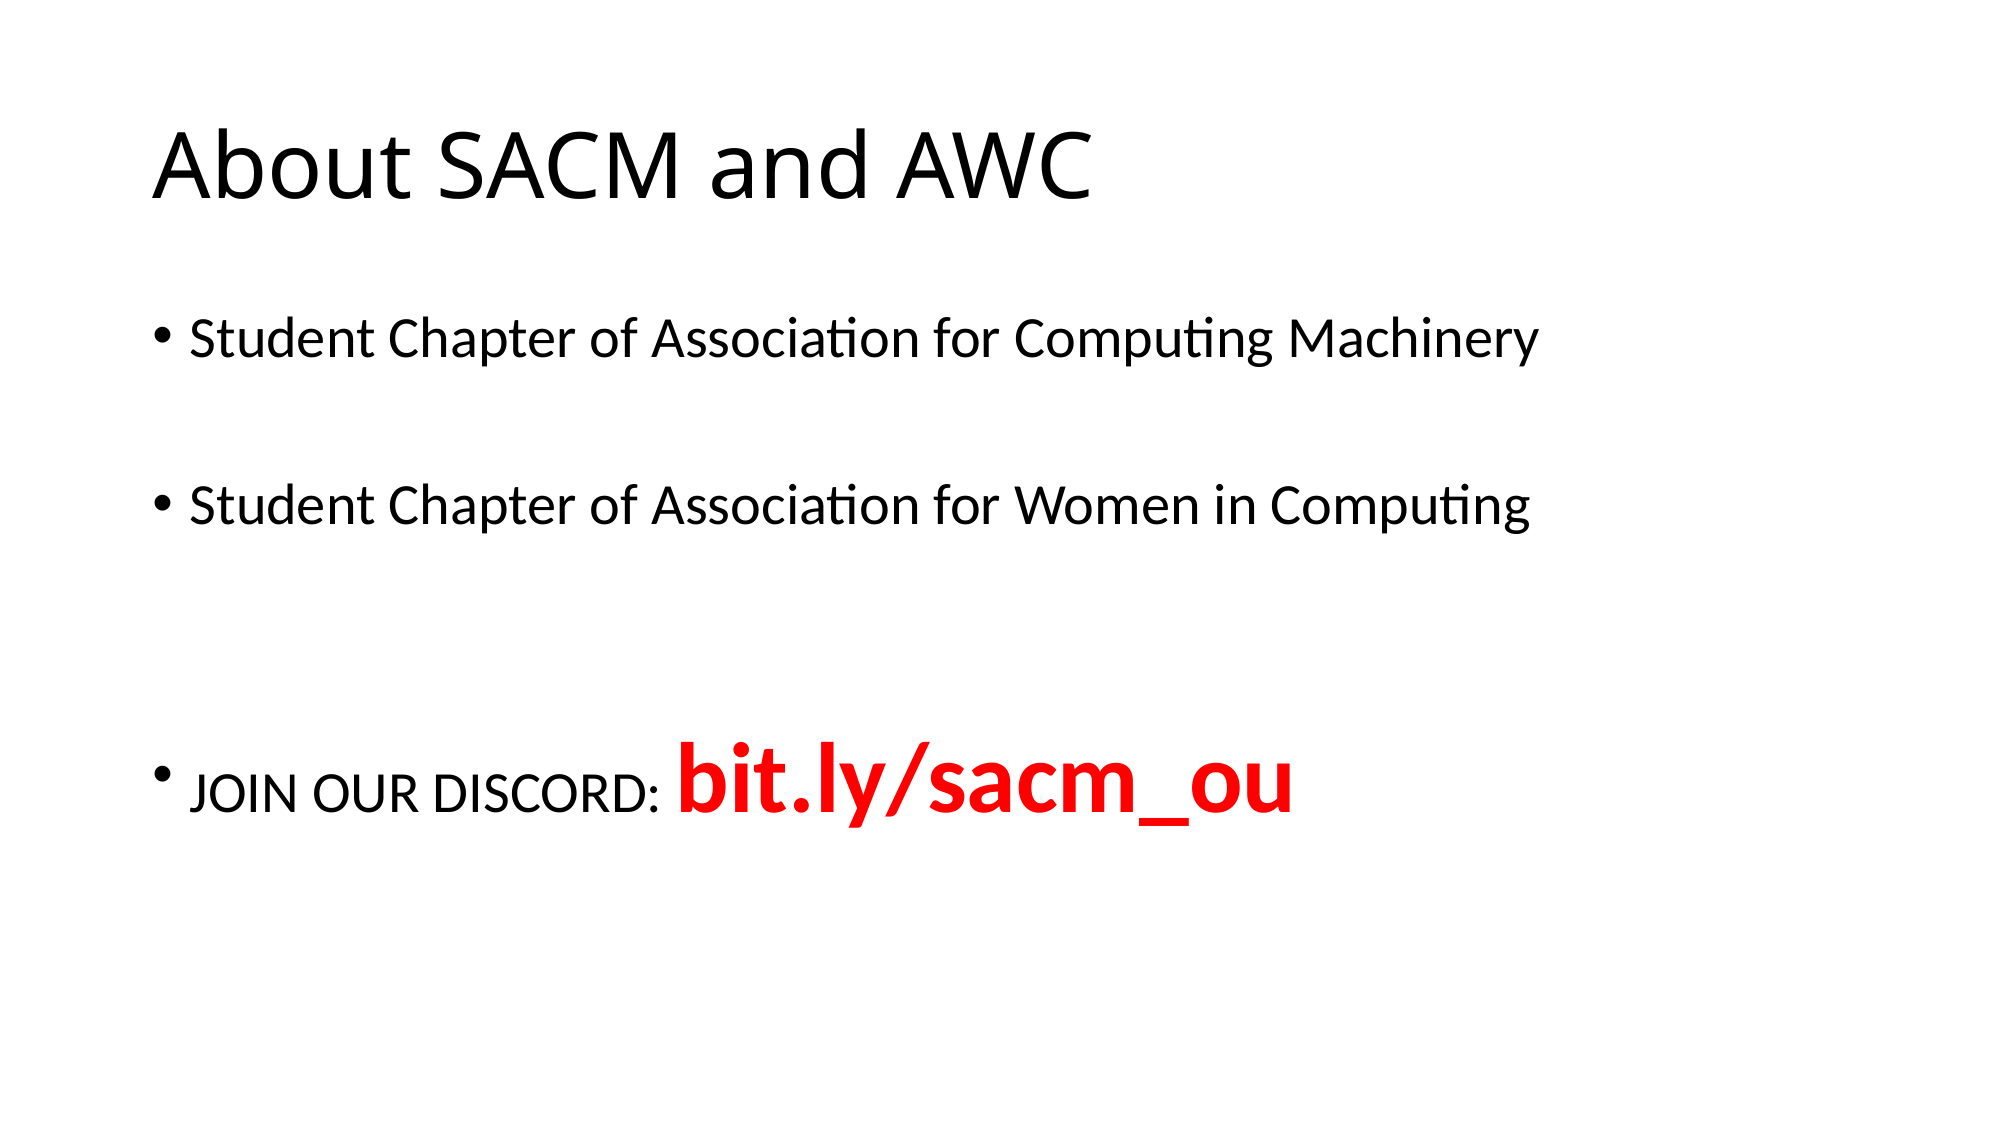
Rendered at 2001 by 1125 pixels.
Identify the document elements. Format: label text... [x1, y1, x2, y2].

list Student Chapter of Association for Computing Machinery Student Chapter of Association for Women in Computing JOIN OUR DISCORD: bit.ly/sacm_ou [137, 299, 1863, 1014]
title About SACM and AWC [137, 59, 1863, 278]
